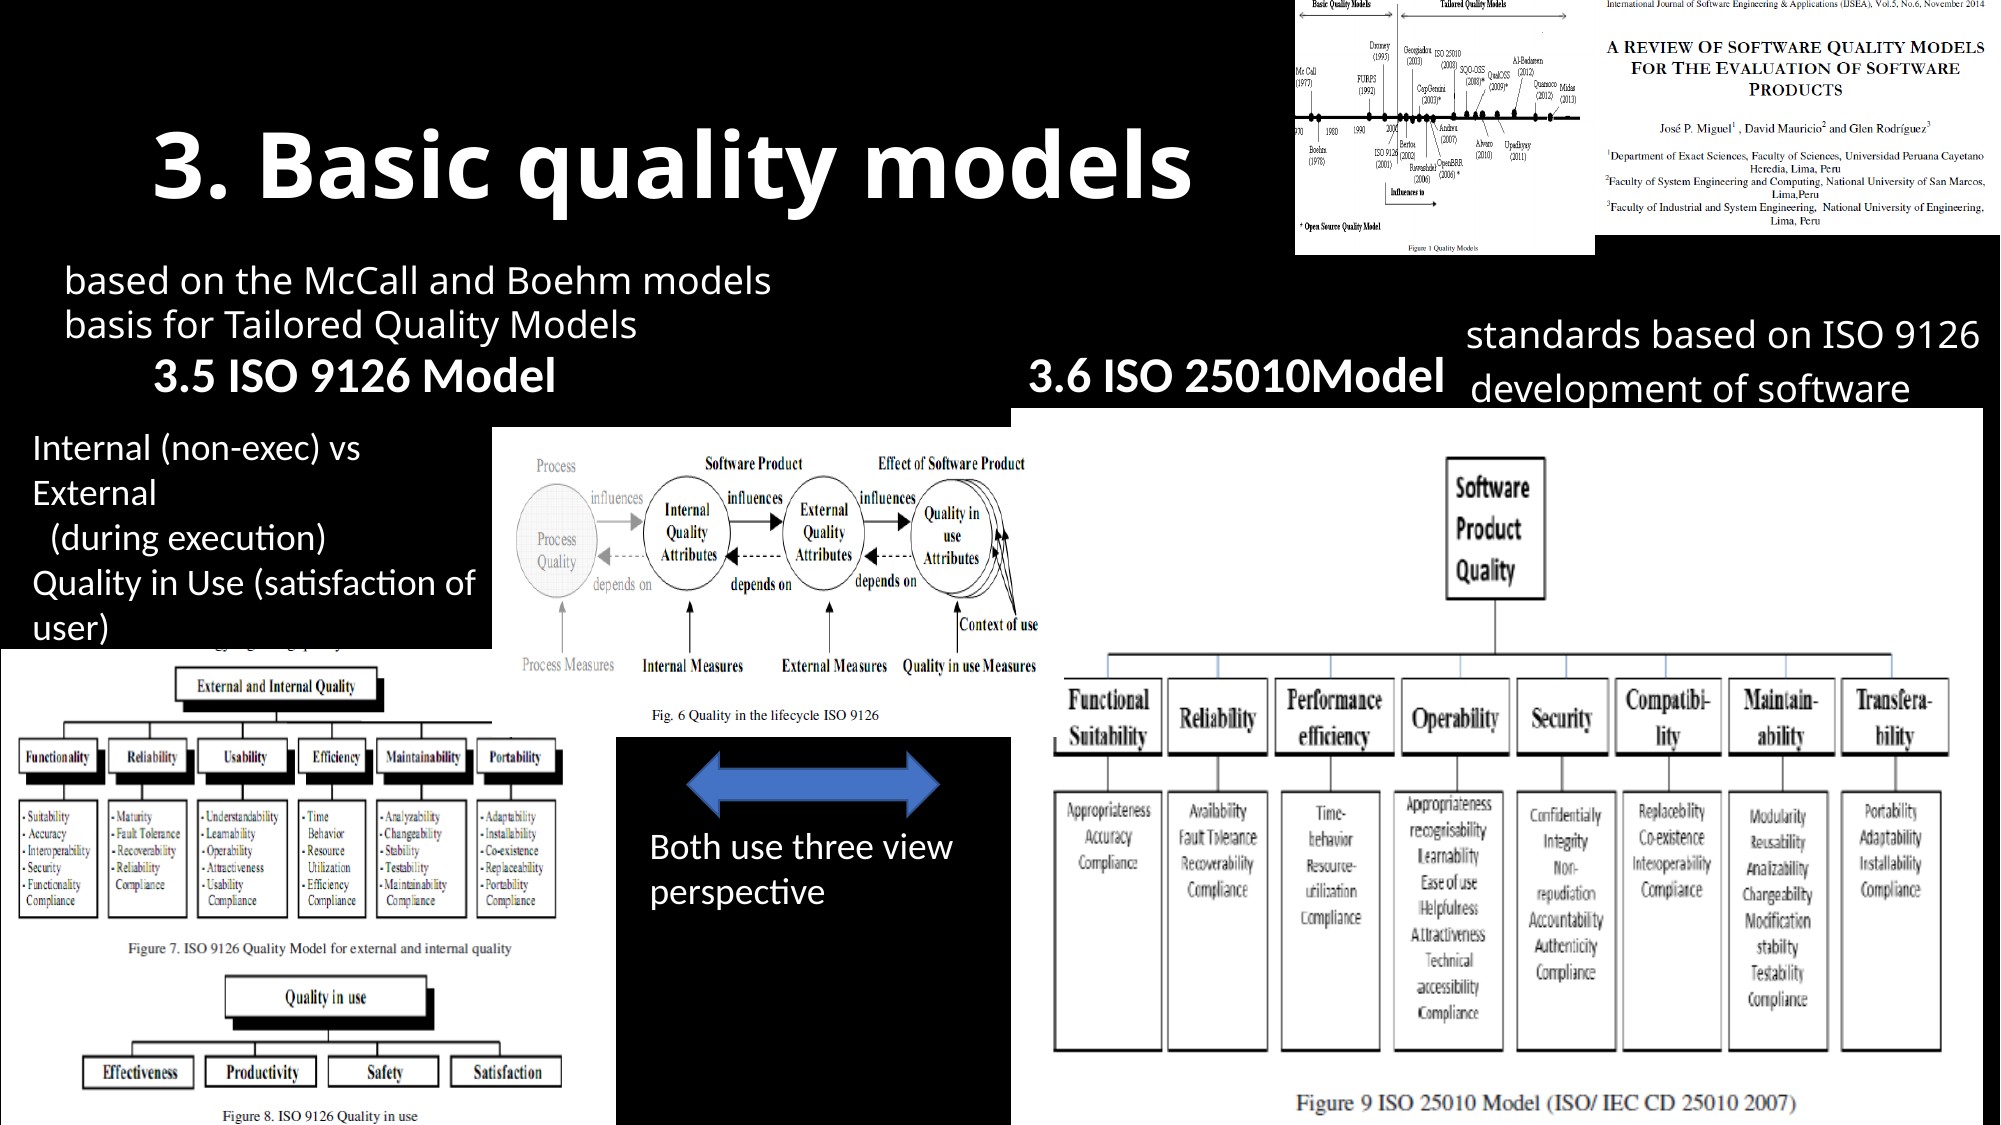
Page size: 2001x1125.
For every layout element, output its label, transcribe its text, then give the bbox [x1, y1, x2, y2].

picture [1011, 408, 1983, 1125]
list 3.5 ISO 9126 Model [137, 354, 984, 411]
text_box based on the McCall and Boehm models [48, 249, 1049, 294]
title 3. Basic quality models [137, 59, 1863, 275]
picture [1294, 0, 2000, 255]
text_box standards based on ISO 9126 [1451, 303, 2000, 363]
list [492, 427, 1064, 737]
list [0, 649, 616, 1125]
text_box [685, 750, 941, 814]
text_box Both use three view perspective [634, 814, 969, 920]
text_box basis for Tailored Quality Models [48, 294, 1049, 354]
list 3.6 ISO 25010Model [1012, 275, 1863, 408]
text_box development of software products [1455, 357, 2000, 462]
text_box Internal (non-exec) vs External (during execution) Quality in Use (satisfaction of user) [17, 415, 523, 649]
